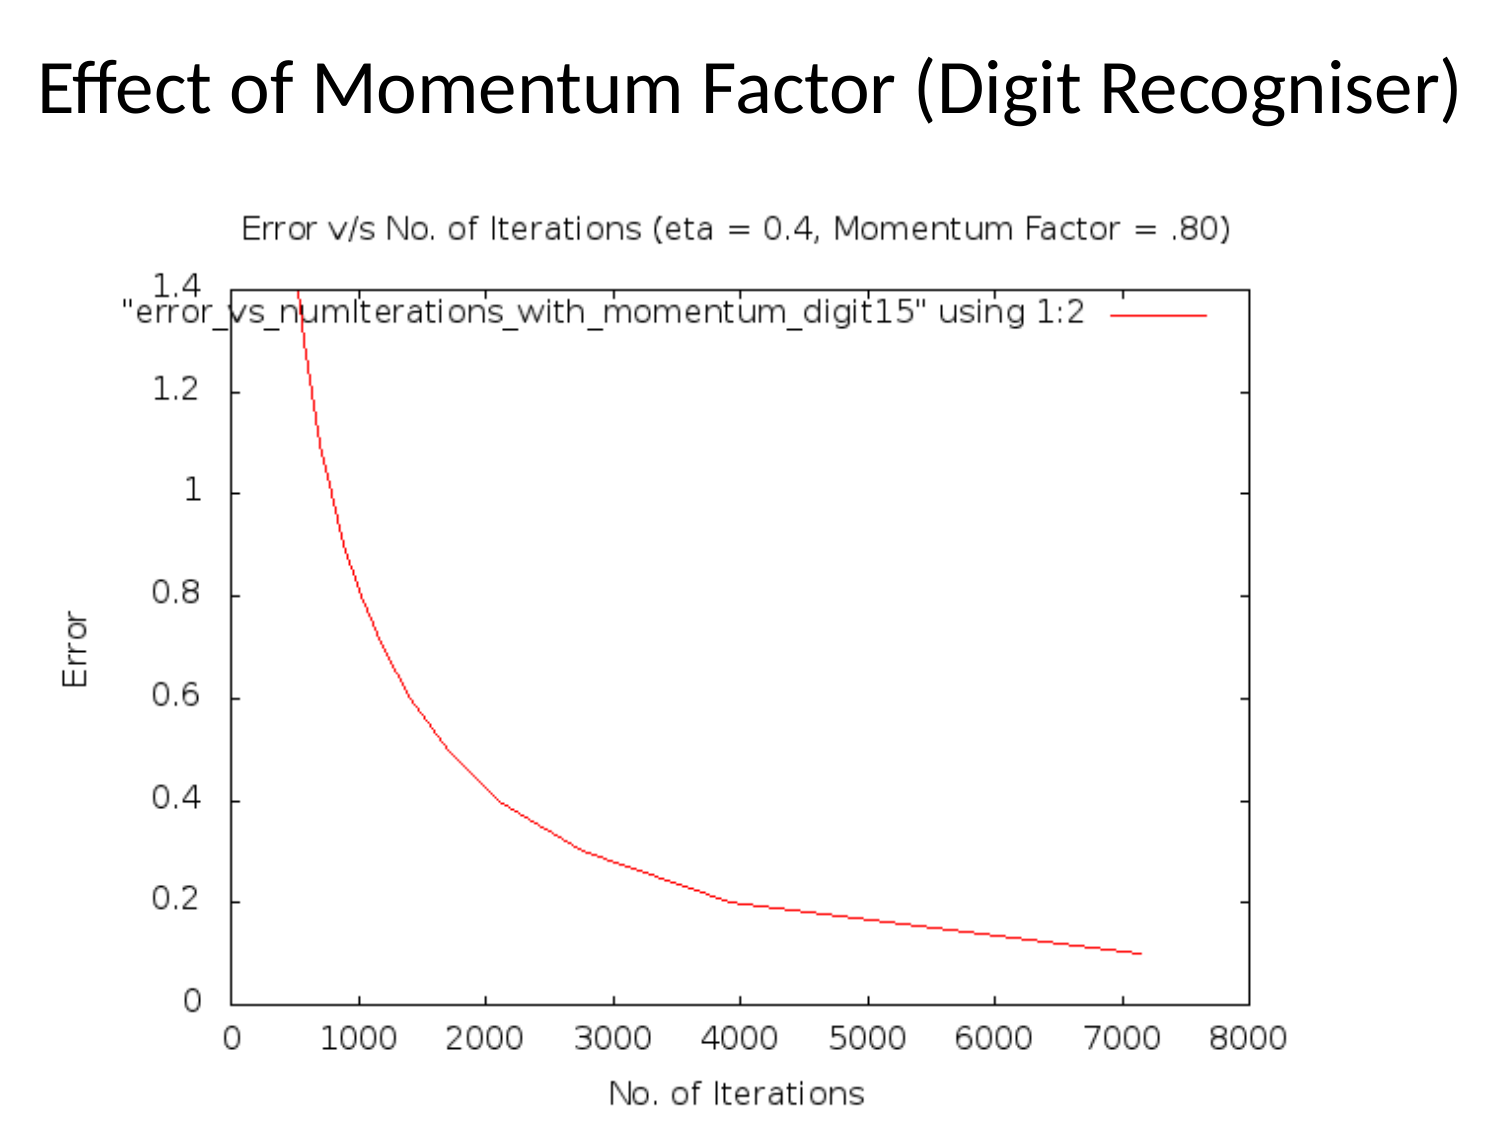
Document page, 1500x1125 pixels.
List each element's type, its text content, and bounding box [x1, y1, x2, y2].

title Effect of Momentum Factor (Digit Recogniser) [2, 4, 1500, 161]
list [52, 177, 1317, 1125]
